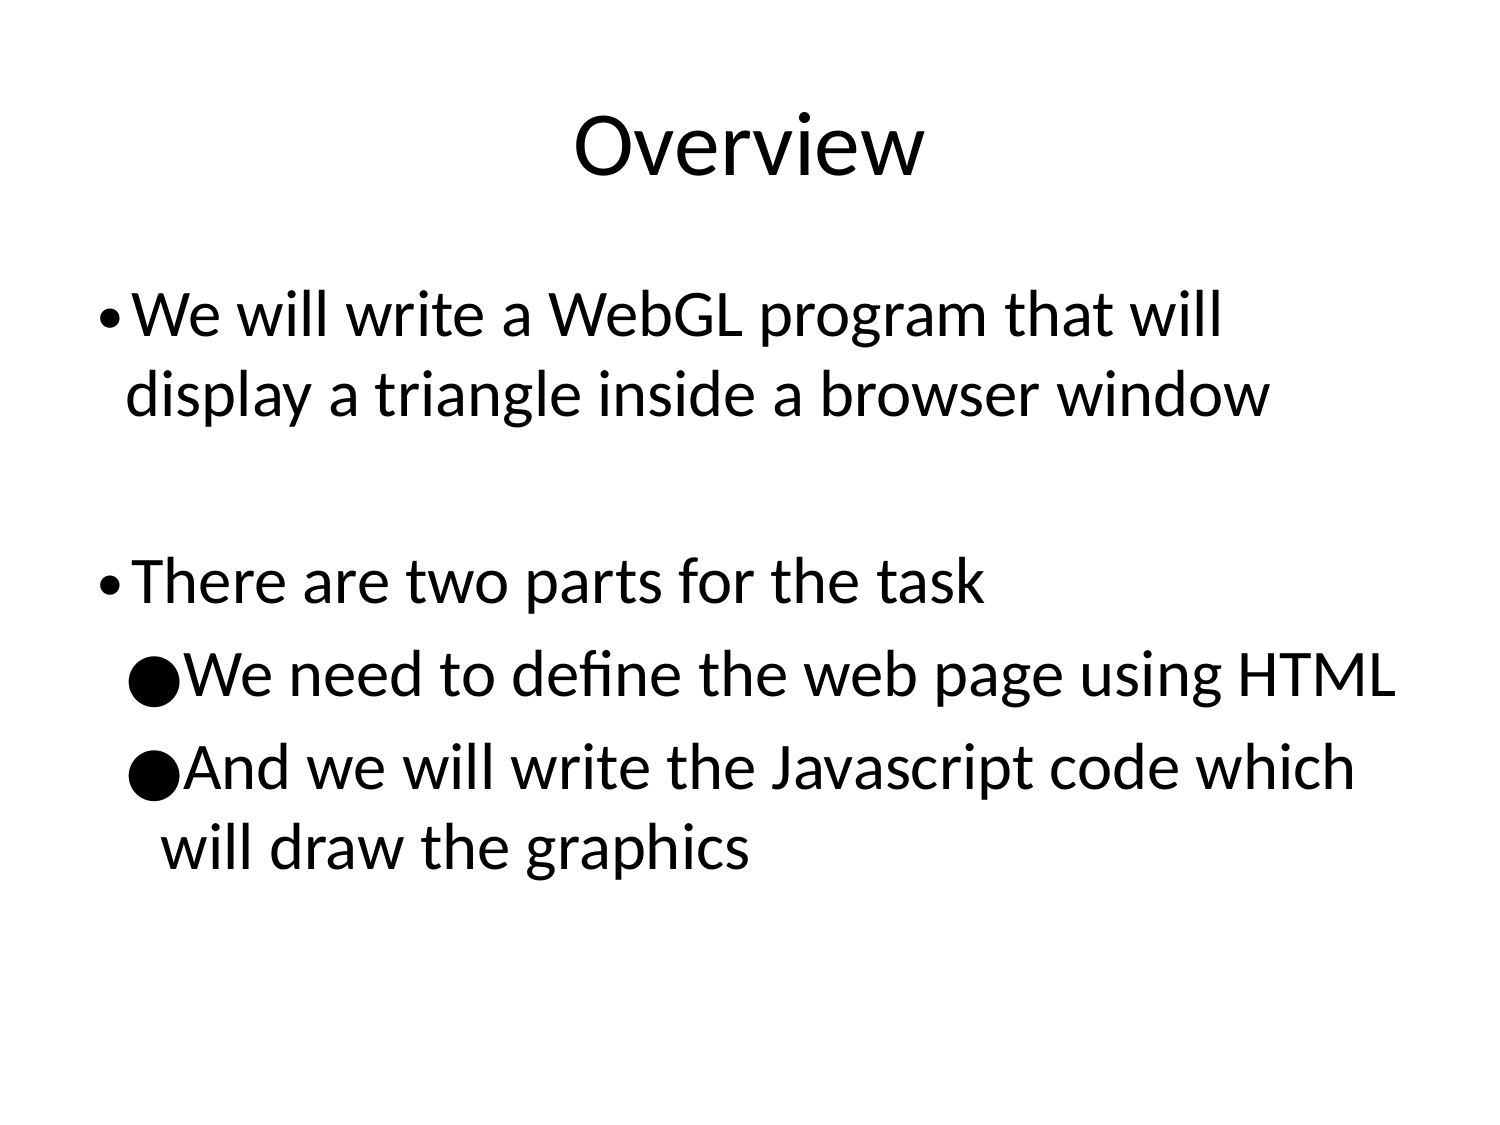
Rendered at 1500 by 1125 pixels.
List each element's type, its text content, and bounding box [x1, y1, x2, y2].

text_box We will write a WebGL program that will display a triangle inside a browser window There are two parts for the task We need to define the web page using HTML And we will write the Javascript code which will draw the graphics [74, 262, 1425, 1005]
text_box Overview [74, 45, 1425, 233]
